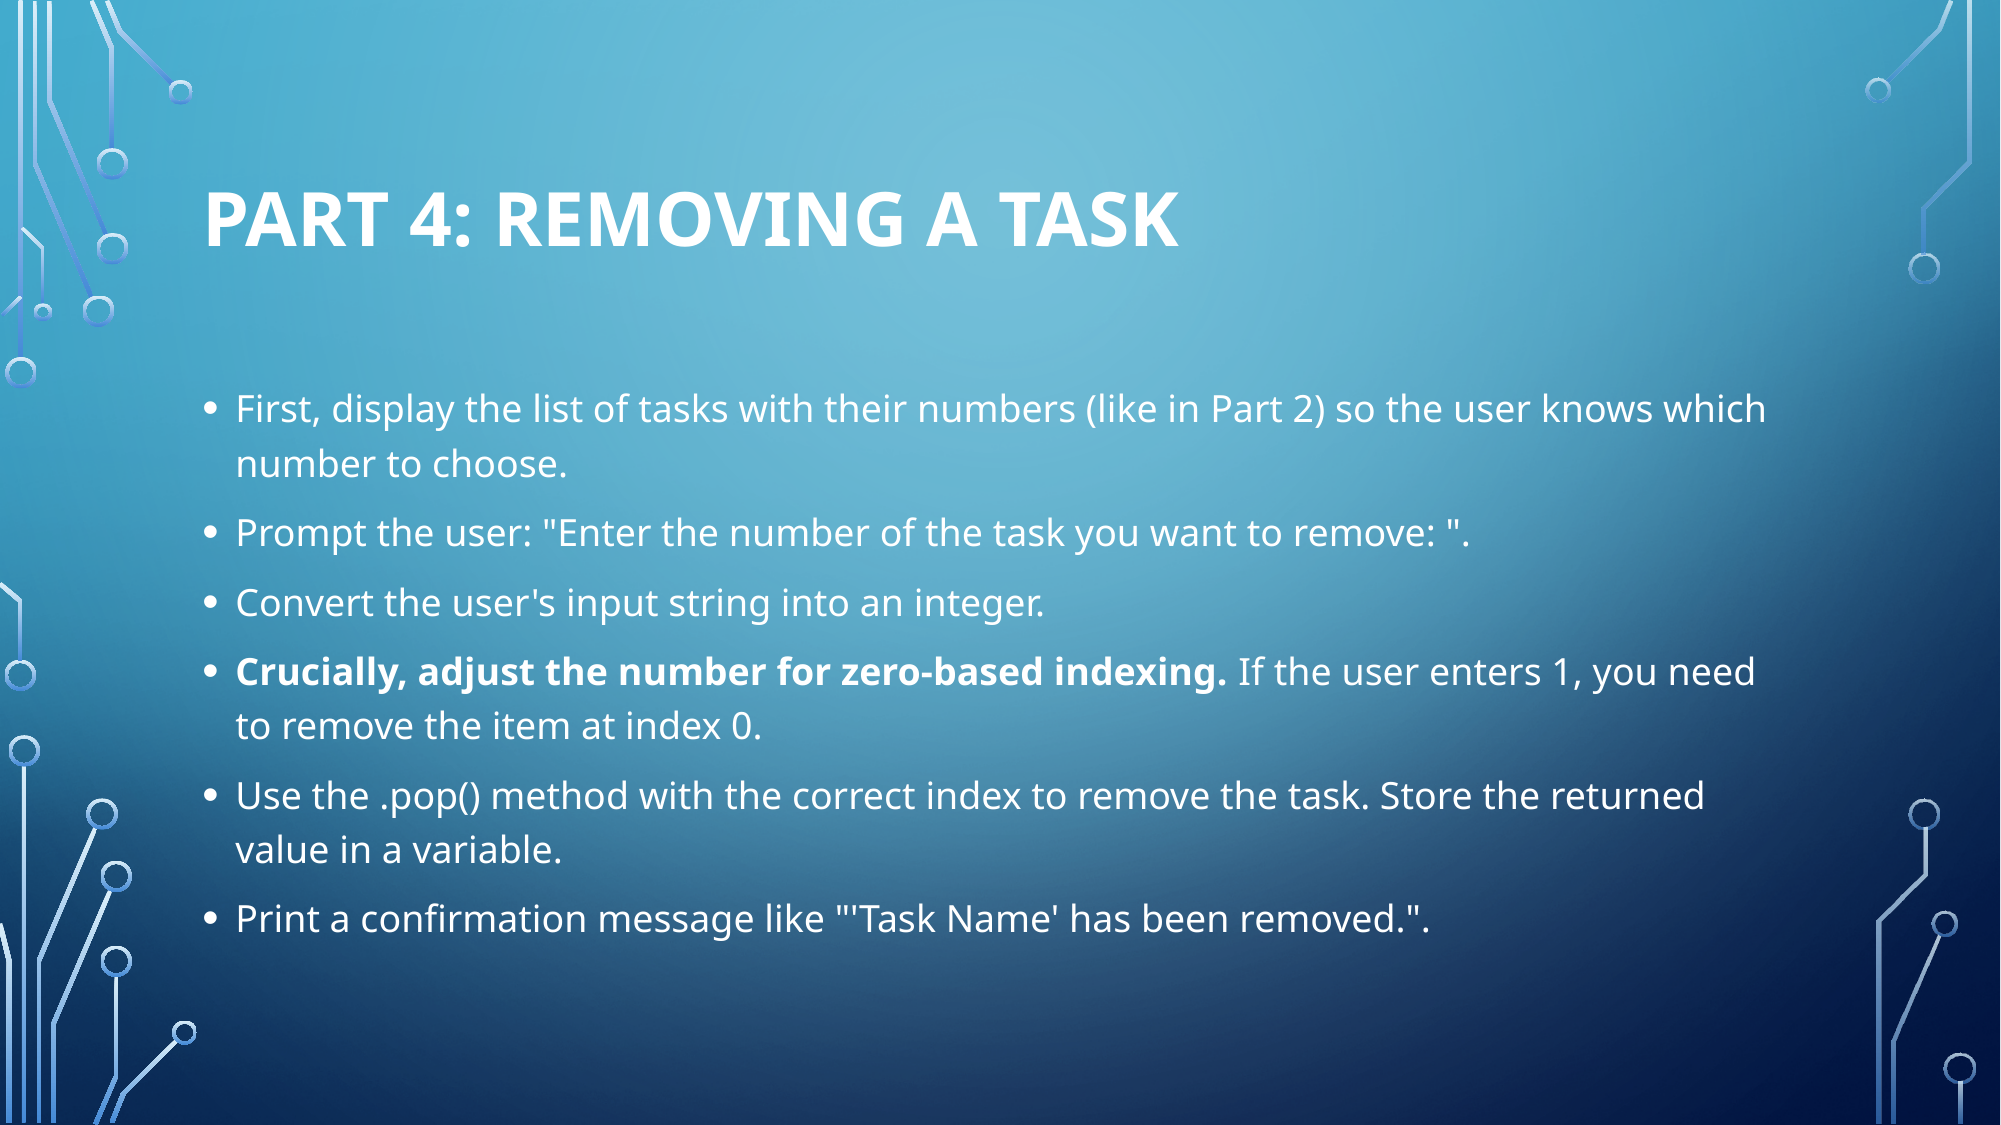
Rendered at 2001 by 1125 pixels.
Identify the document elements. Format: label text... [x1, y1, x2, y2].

list First, display the list of tasks with their numbers (like in Part 2) so the user knows which number to choose. Prompt the user: "Enter the number of the task you want to remove: ". Convert the user's input string into an integer. Crucially, adjust the number for zero-based indexing. If the user enters 1, you need to remove the item at index 0. Use the .pop() method with the correct index to remove the task. Store the returned value in a variable. Print a confirmation message like "'Task Name' has been removed.". [187, 369, 1813, 950]
title Part 4: Removing a Task [187, 101, 1813, 344]
